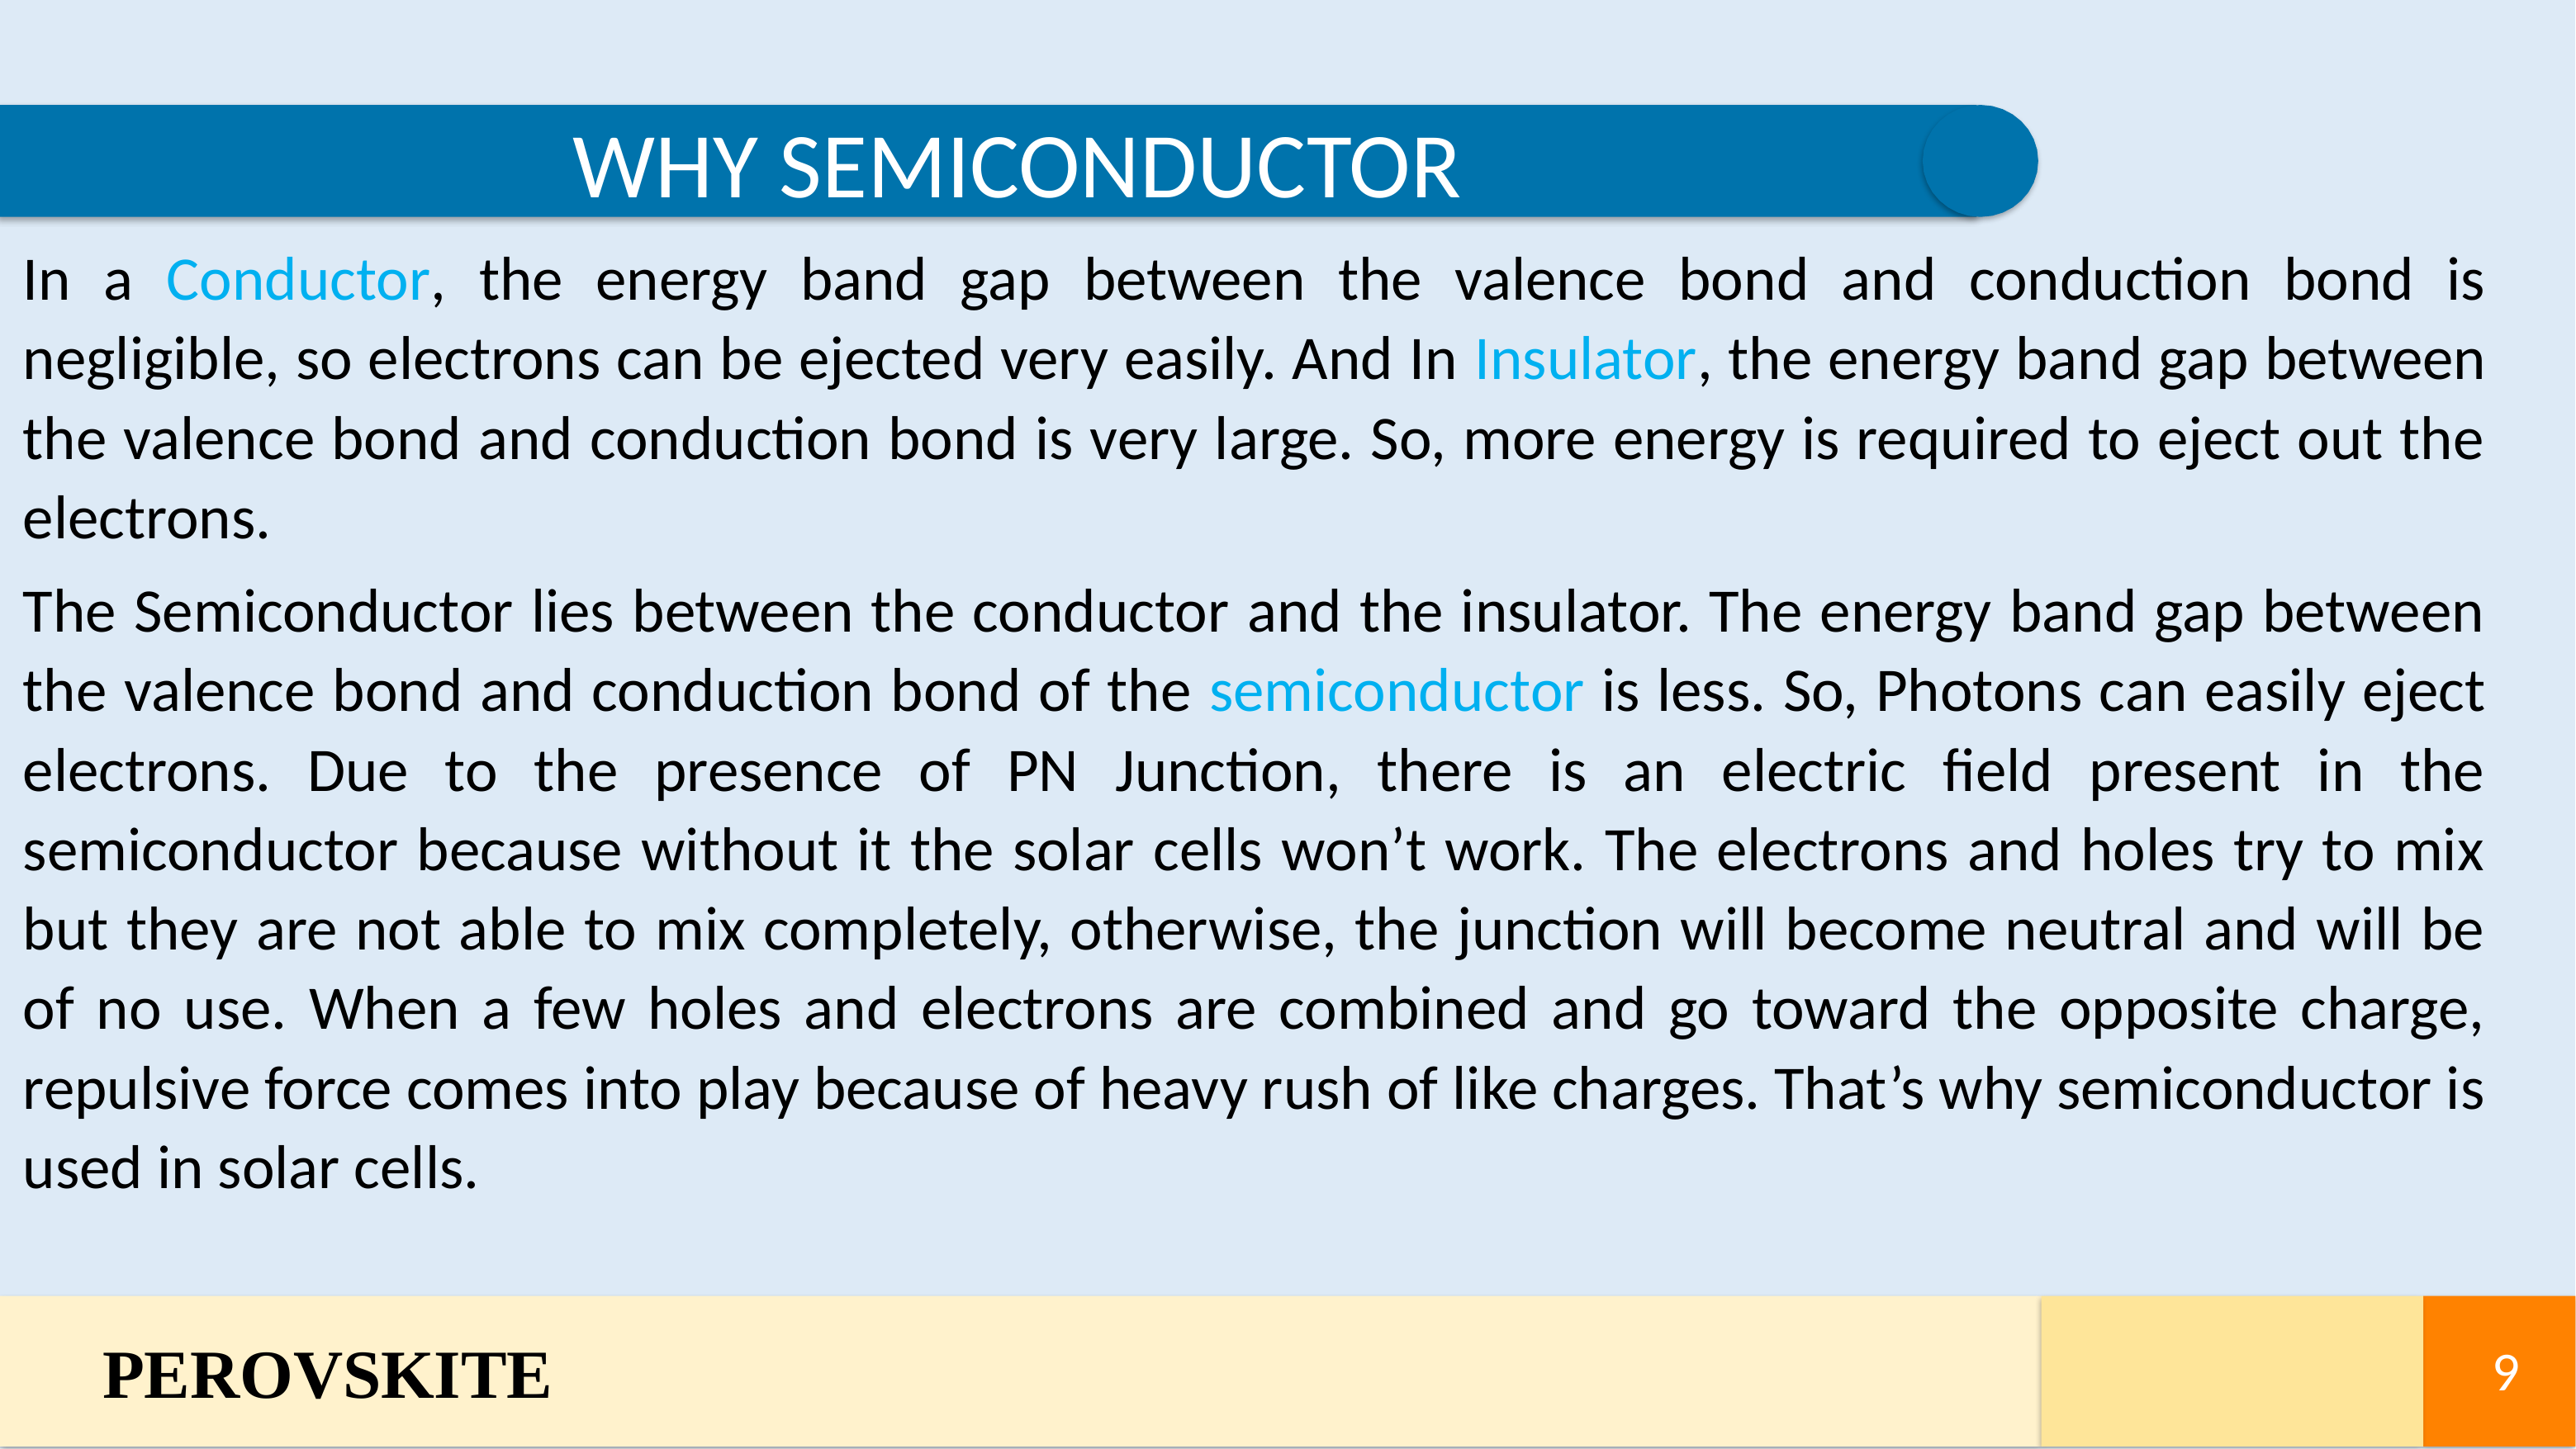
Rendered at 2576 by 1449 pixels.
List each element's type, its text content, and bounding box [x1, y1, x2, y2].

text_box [0, 1295, 2576, 1447]
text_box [0, 104, 2039, 218]
text_box In a Conductor, the energy band gap between the valence bond and conduction bond is negligible, so electrons can be ejected very easily. And In Insulator, the energy band gap between the valence bond and conduction bond is very large. So, more energy is required to eject out the electrons. The Semiconductor lies between the conductor and the insulator. The energy band gap between the valence bond and conduction bond of the semiconductor is less. So, Photons can easily eject electrons. Due to the presence of PN Junction, there is an electric field present in the semiconductor because without it the solar cells won’t work. The electrons and holes try to mix but they are not able to mix completely, otherwise, the junction will become neutral and will be of no use. When a few holes and electrons are combined and go toward the opposite charge, repulsive force comes into play because of heavy rush of like charges. That’s why semiconductor is used in solar cells. [10, 227, 2500, 1250]
